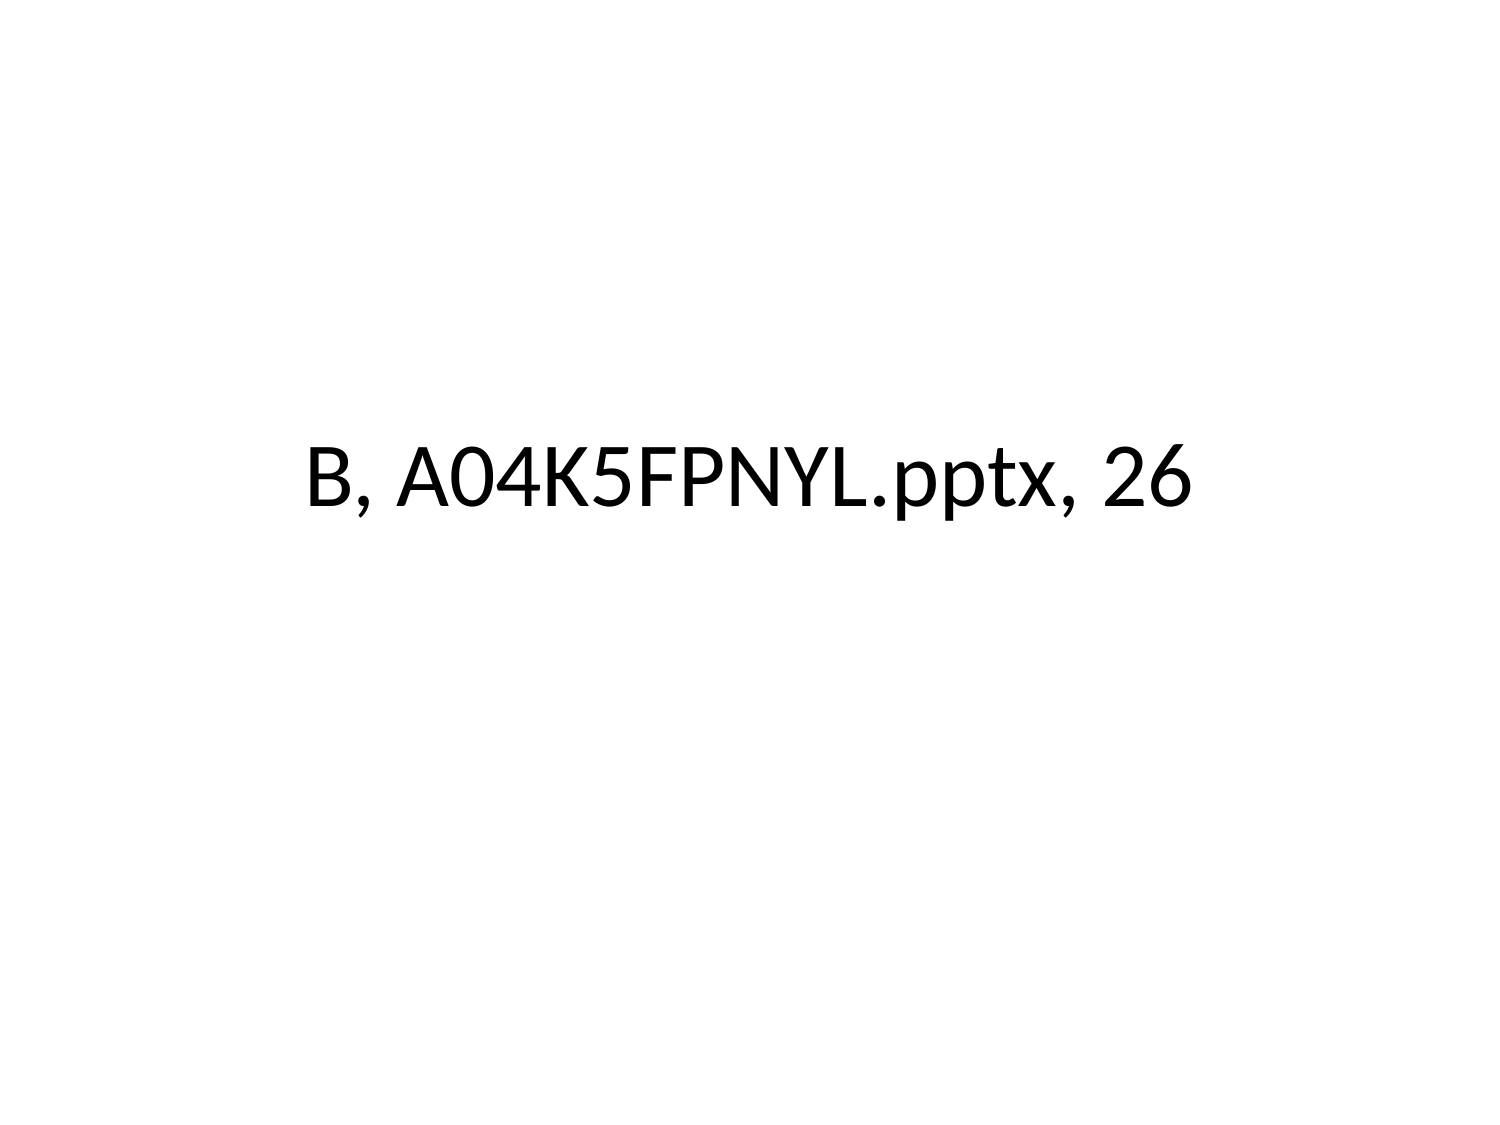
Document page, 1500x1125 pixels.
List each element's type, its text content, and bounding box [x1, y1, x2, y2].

title B, A04K5FPNYL.pptx, 26 [112, 349, 1388, 591]
